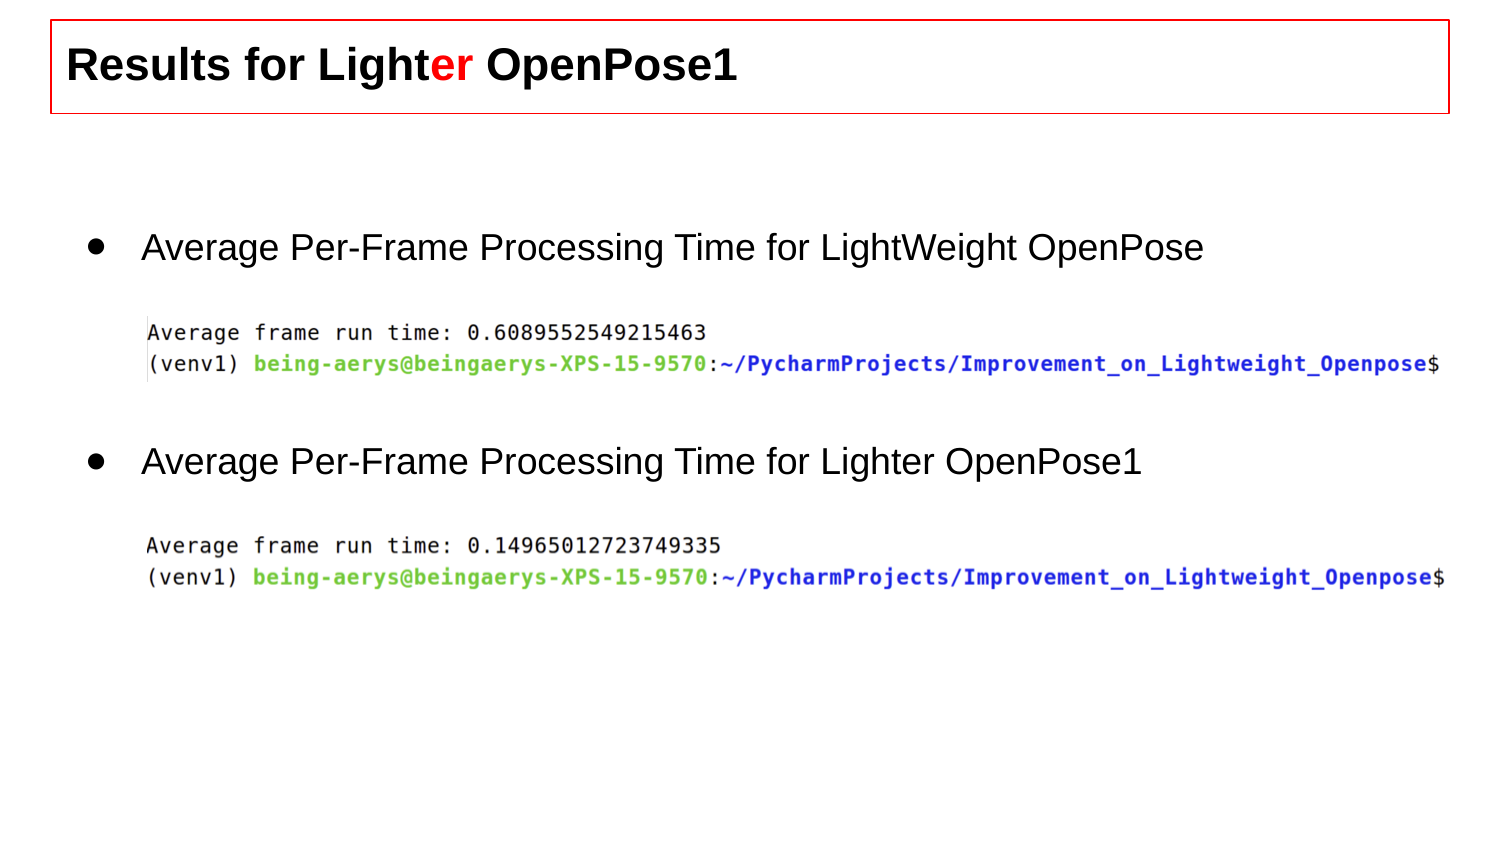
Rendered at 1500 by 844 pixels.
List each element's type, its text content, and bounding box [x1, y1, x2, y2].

picture [147, 530, 1450, 596]
picture [147, 316, 1450, 383]
title Results for Lighter OpenPose1 [51, 19, 1449, 114]
list Average Per-Frame Processing Time for LightWeight OpenPose [51, 200, 1449, 283]
list Average Per-Frame Processing Time for Lighter OpenPose1 [51, 415, 1449, 498]
